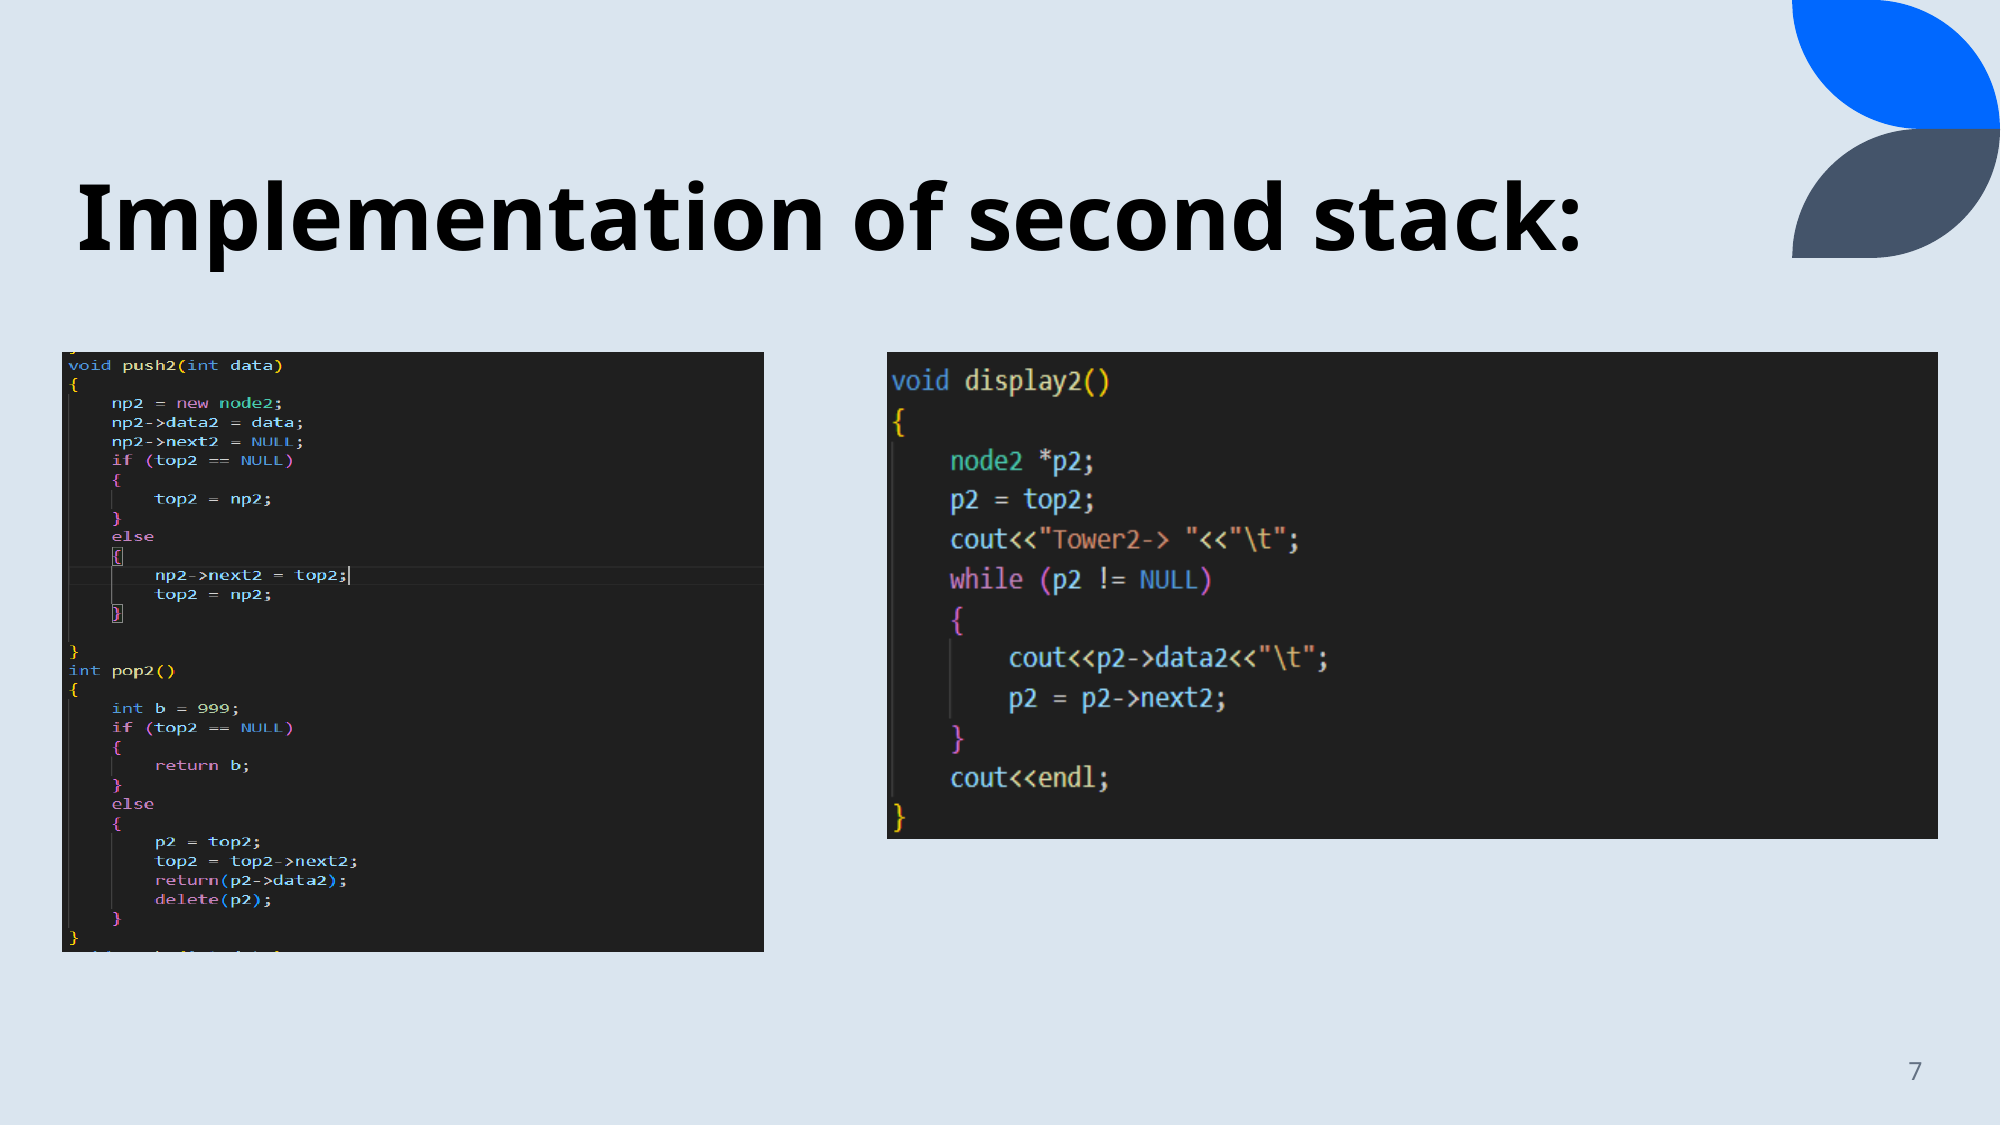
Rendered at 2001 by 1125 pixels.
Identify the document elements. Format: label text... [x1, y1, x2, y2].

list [62, 352, 764, 952]
slide_number 7 [1665, 1042, 1938, 1103]
picture [887, 352, 1938, 839]
title Implementation of second stack: [62, 60, 1667, 278]
